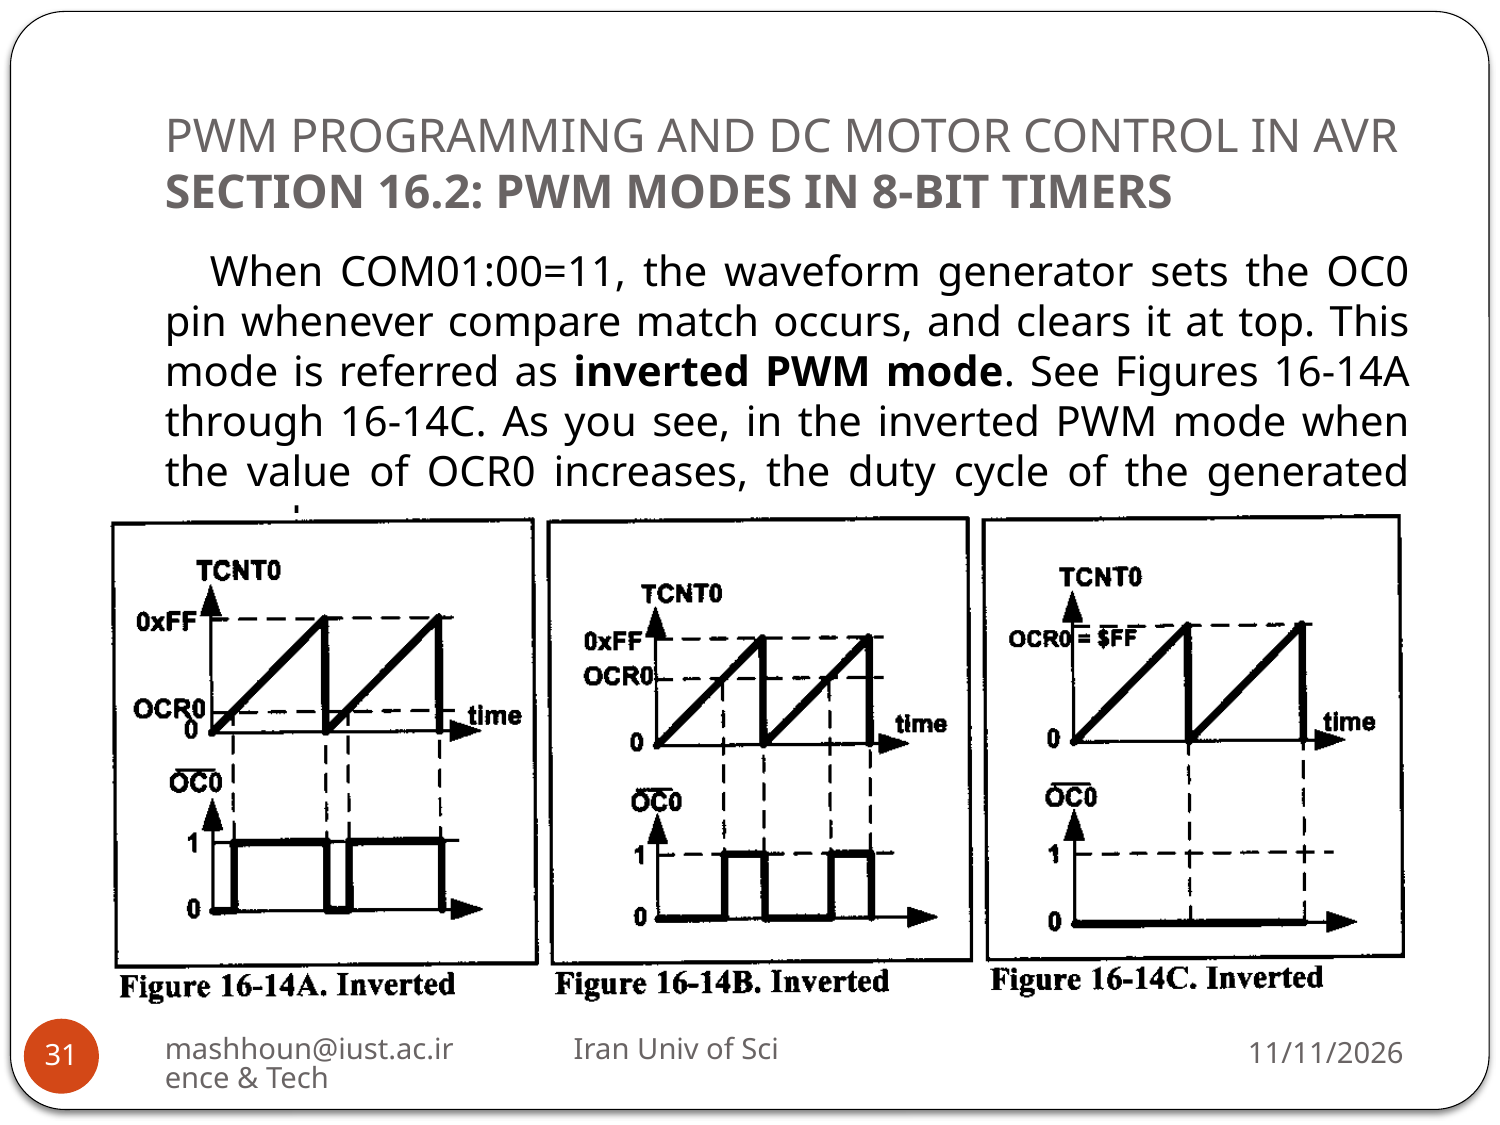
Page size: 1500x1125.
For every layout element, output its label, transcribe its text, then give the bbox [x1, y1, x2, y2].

list When COM01:00=11, the waveform generator sets the OC0 pin whenever compare match occurs, and clears it at top. This mode is referred as inverted PWM mode. See Figures 16-14A through 16-14C. As you see, in the inverted PWM mode when the value of OCR0 increases, the duty cycle of the generated wave decreases. [150, 237, 1425, 997]
title PWM PROGRAMMING AND DC MOTOR CONTROL IN AVR SECTION 16.2: PWM MODES IN 8-BIT TIMERS [150, 45, 1425, 233]
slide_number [1012, 1015, 1419, 1094]
picture [105, 513, 1405, 1006]
footer mashhoun@iust.ac.ir Iran Univ of Science & Tech [150, 1015, 800, 1088]
slide_number 31 [23, 1018, 99, 1094]
